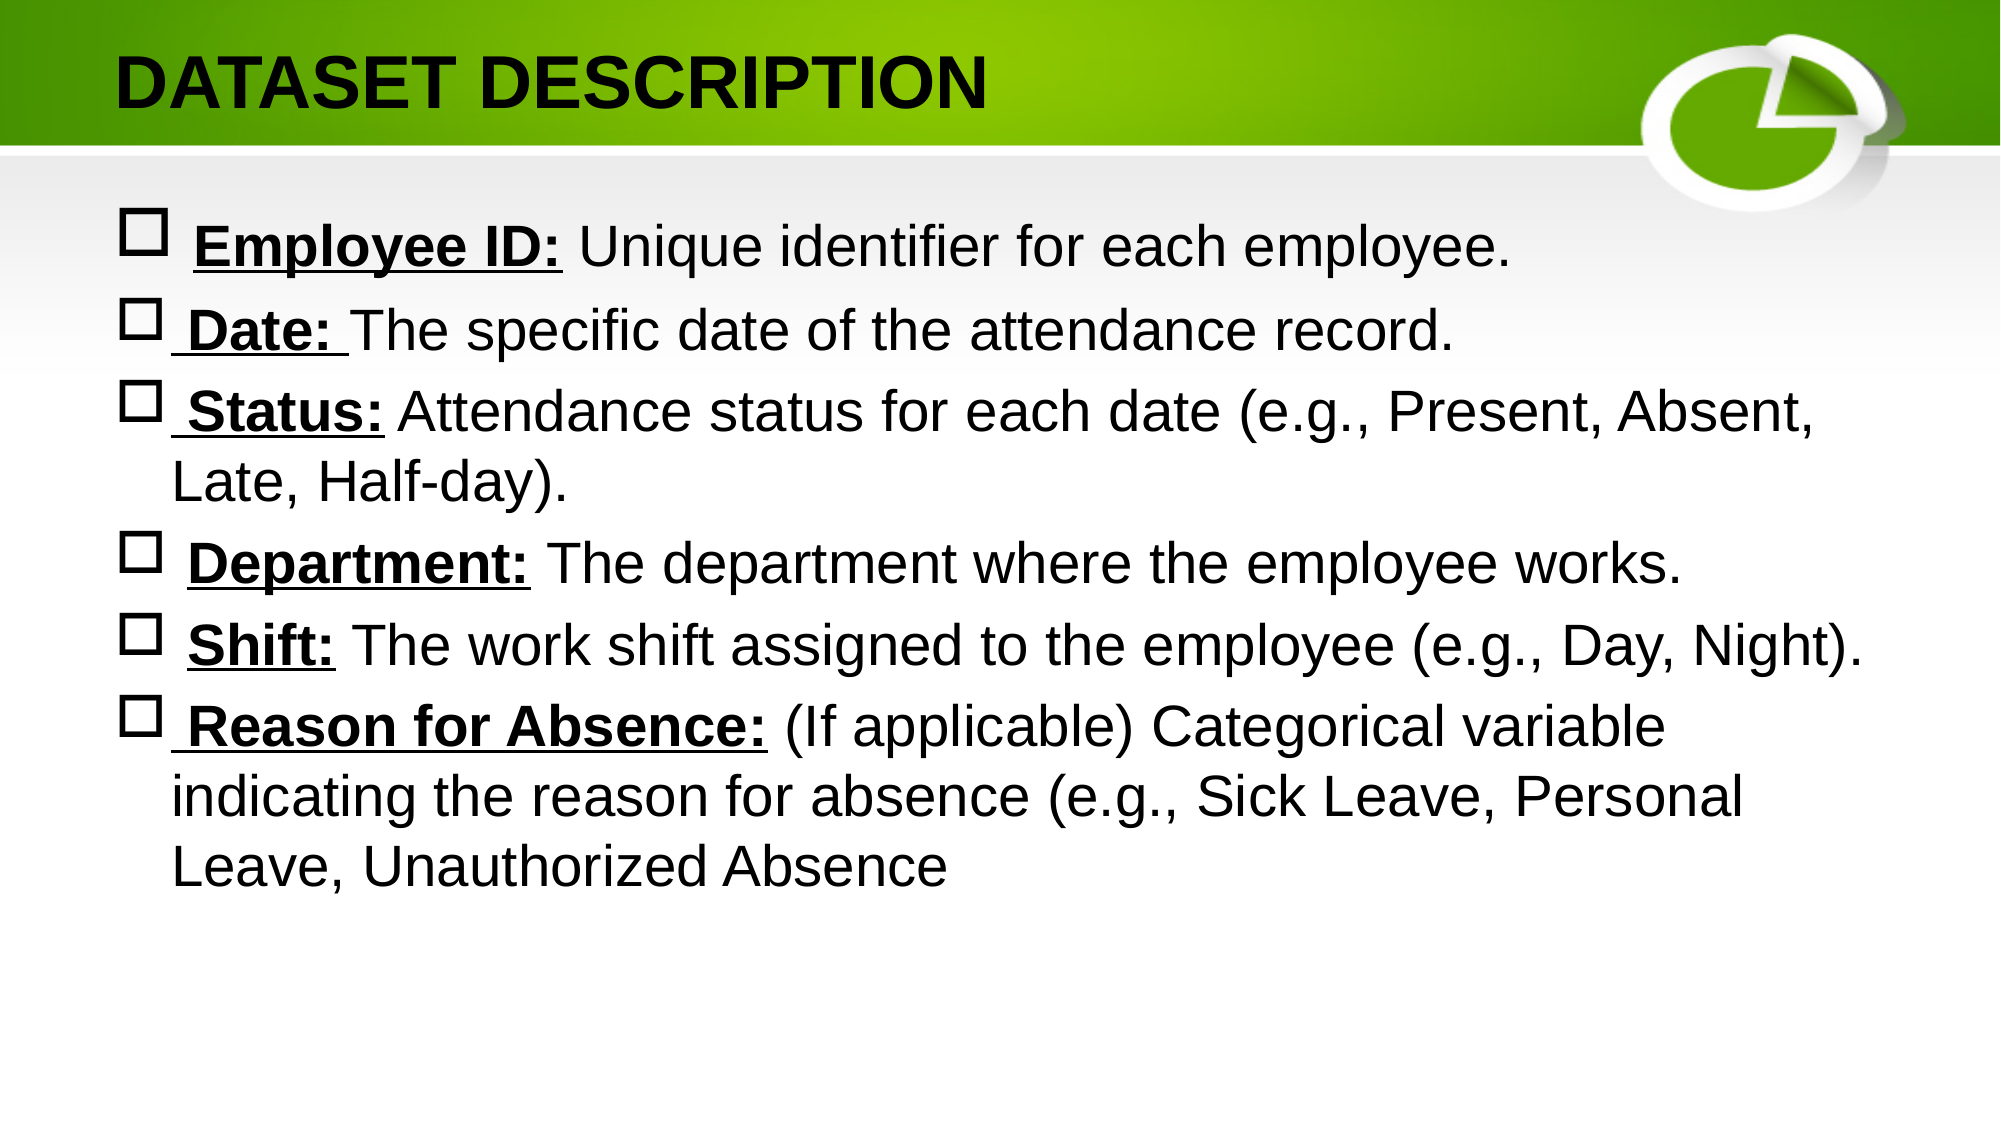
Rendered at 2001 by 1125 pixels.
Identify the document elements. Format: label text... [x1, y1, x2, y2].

list Employee ID: Unique identifier for each employee. Date: The specific date of the attendance record. Status: Attendance status for each date (e.g., Present, Absent, Late, Half-day). Department: The department where the employee works. Shift: The work shift assigned to the employee (e.g., Day, Night). Reason for Absence: (If applicable) Categorical variable indicating the reason for absence (e.g., Sick Leave, Personal Leave, Unauthorized Absence [99, 192, 1901, 1006]
title DATASET DESCRIPTION [99, 30, 1901, 127]
picture [0, 0, 2001, 1125]
